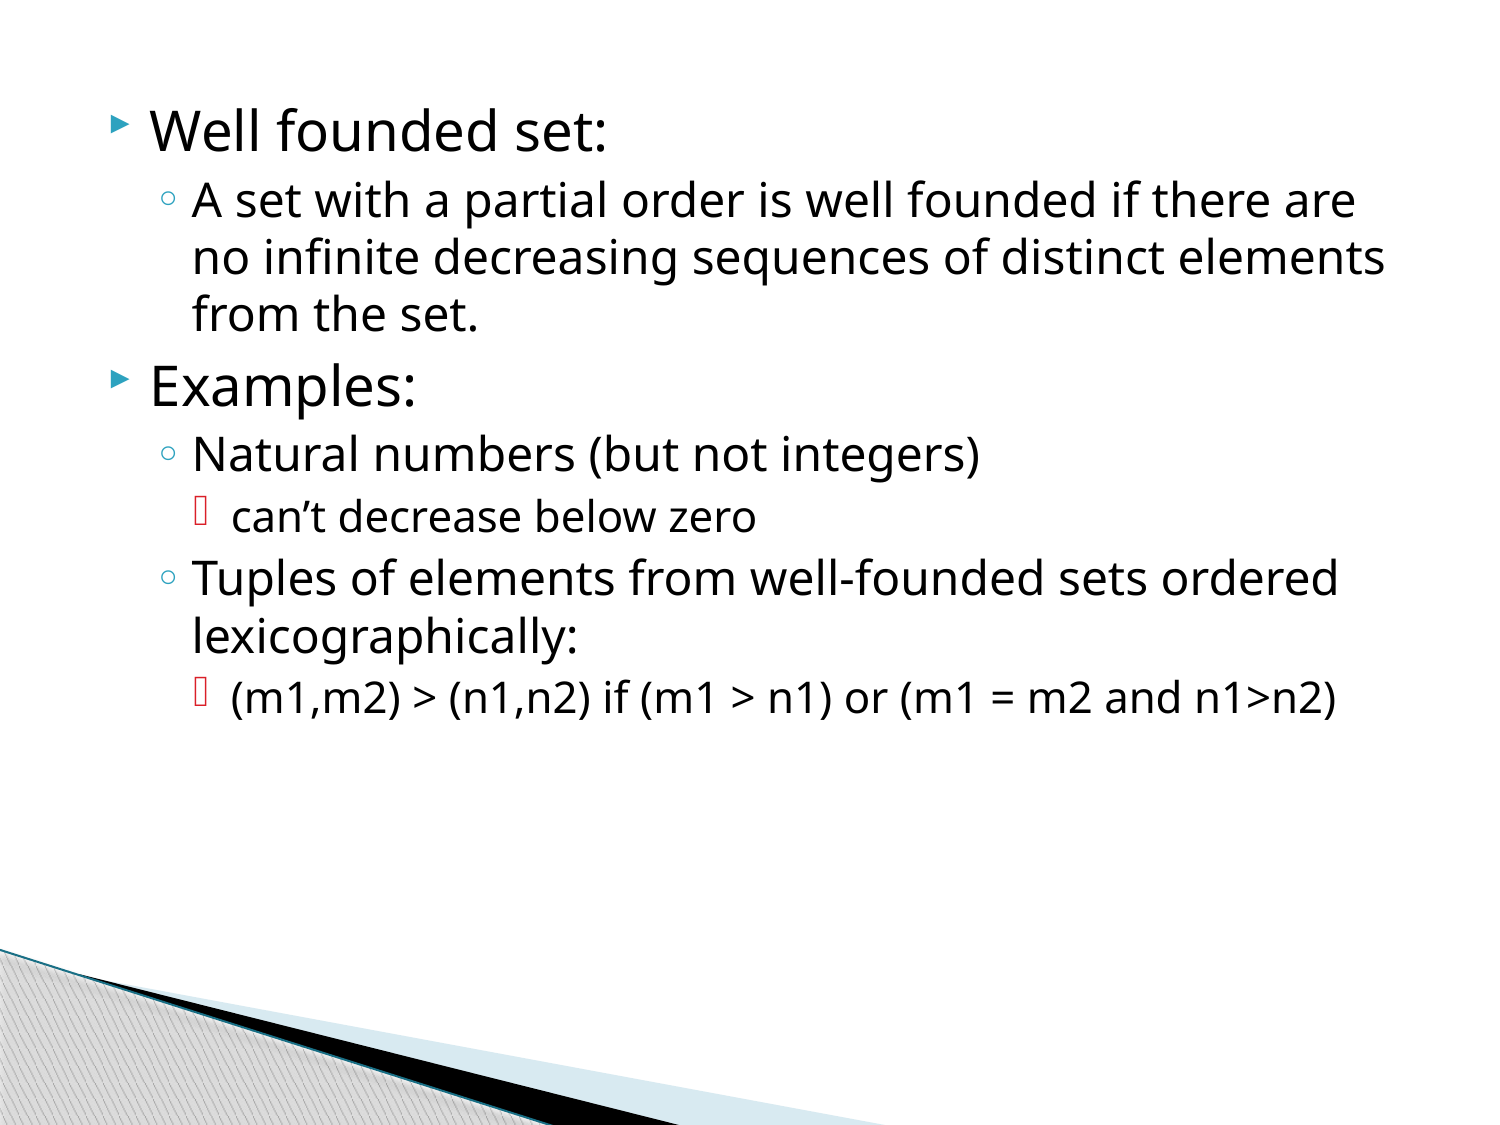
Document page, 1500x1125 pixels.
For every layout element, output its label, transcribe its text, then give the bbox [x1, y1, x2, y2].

list Well founded set: A set with a partial order is well founded if there are no infinite decreasing sequences of distinct elements from the set. Examples: Natural numbers (but not integers) can’t decrease below zero Tuples of elements from well-founded sets ordered lexicographically: (m1,m2) > (n1,n2) if (m1 > n1) or (m1 = m2 and n1>n2) [75, 87, 1425, 1050]
